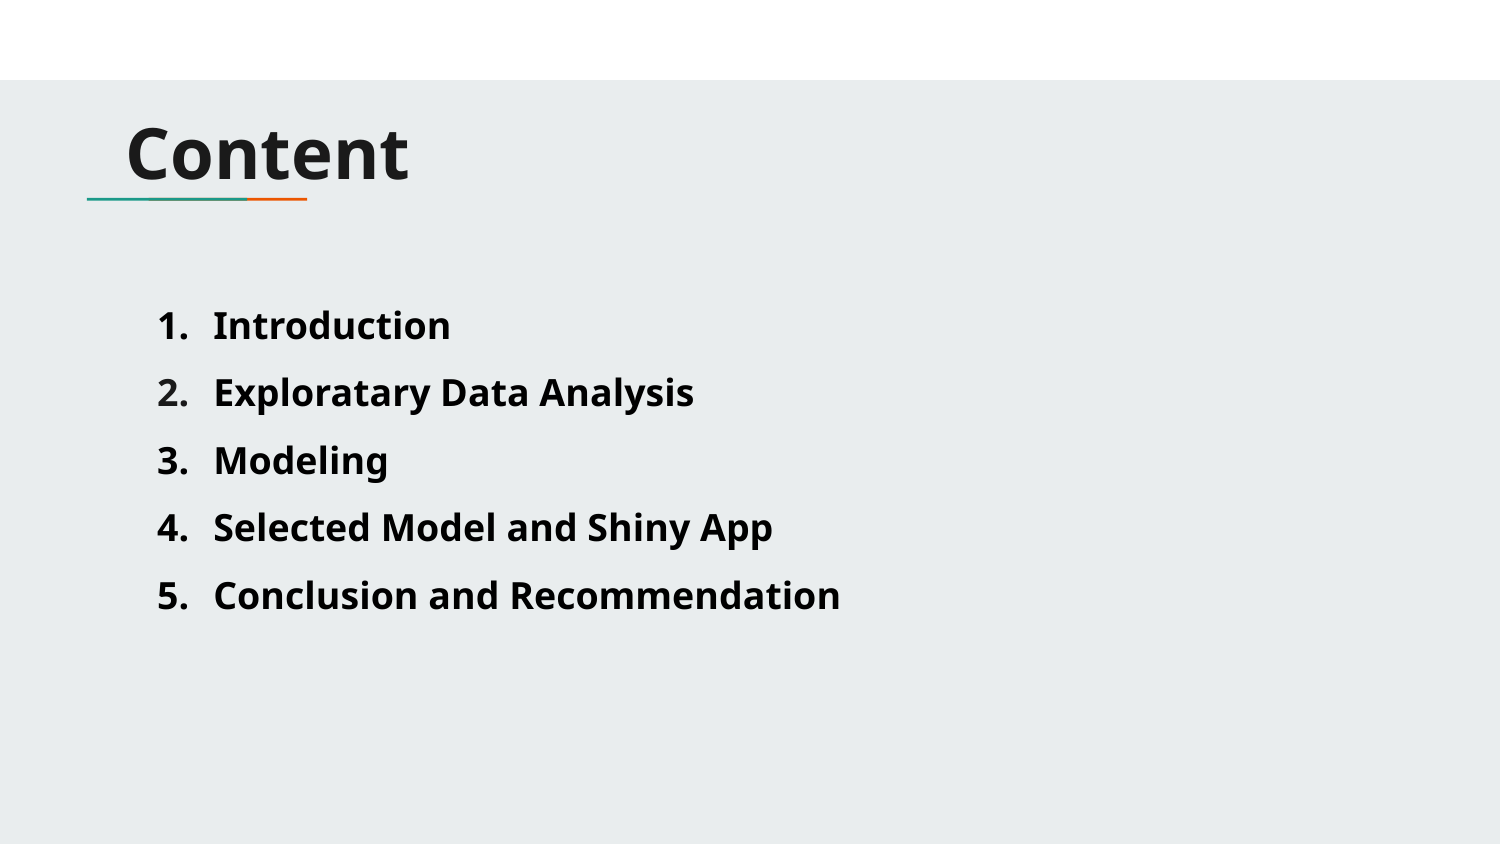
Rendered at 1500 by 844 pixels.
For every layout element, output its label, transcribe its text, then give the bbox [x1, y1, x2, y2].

text_box Content [110, 94, 679, 217]
title Introduction Exploratary Data Analysis Modeling Selected Model and Shiny App Conclusion and Recommendation [123, 264, 1413, 756]
